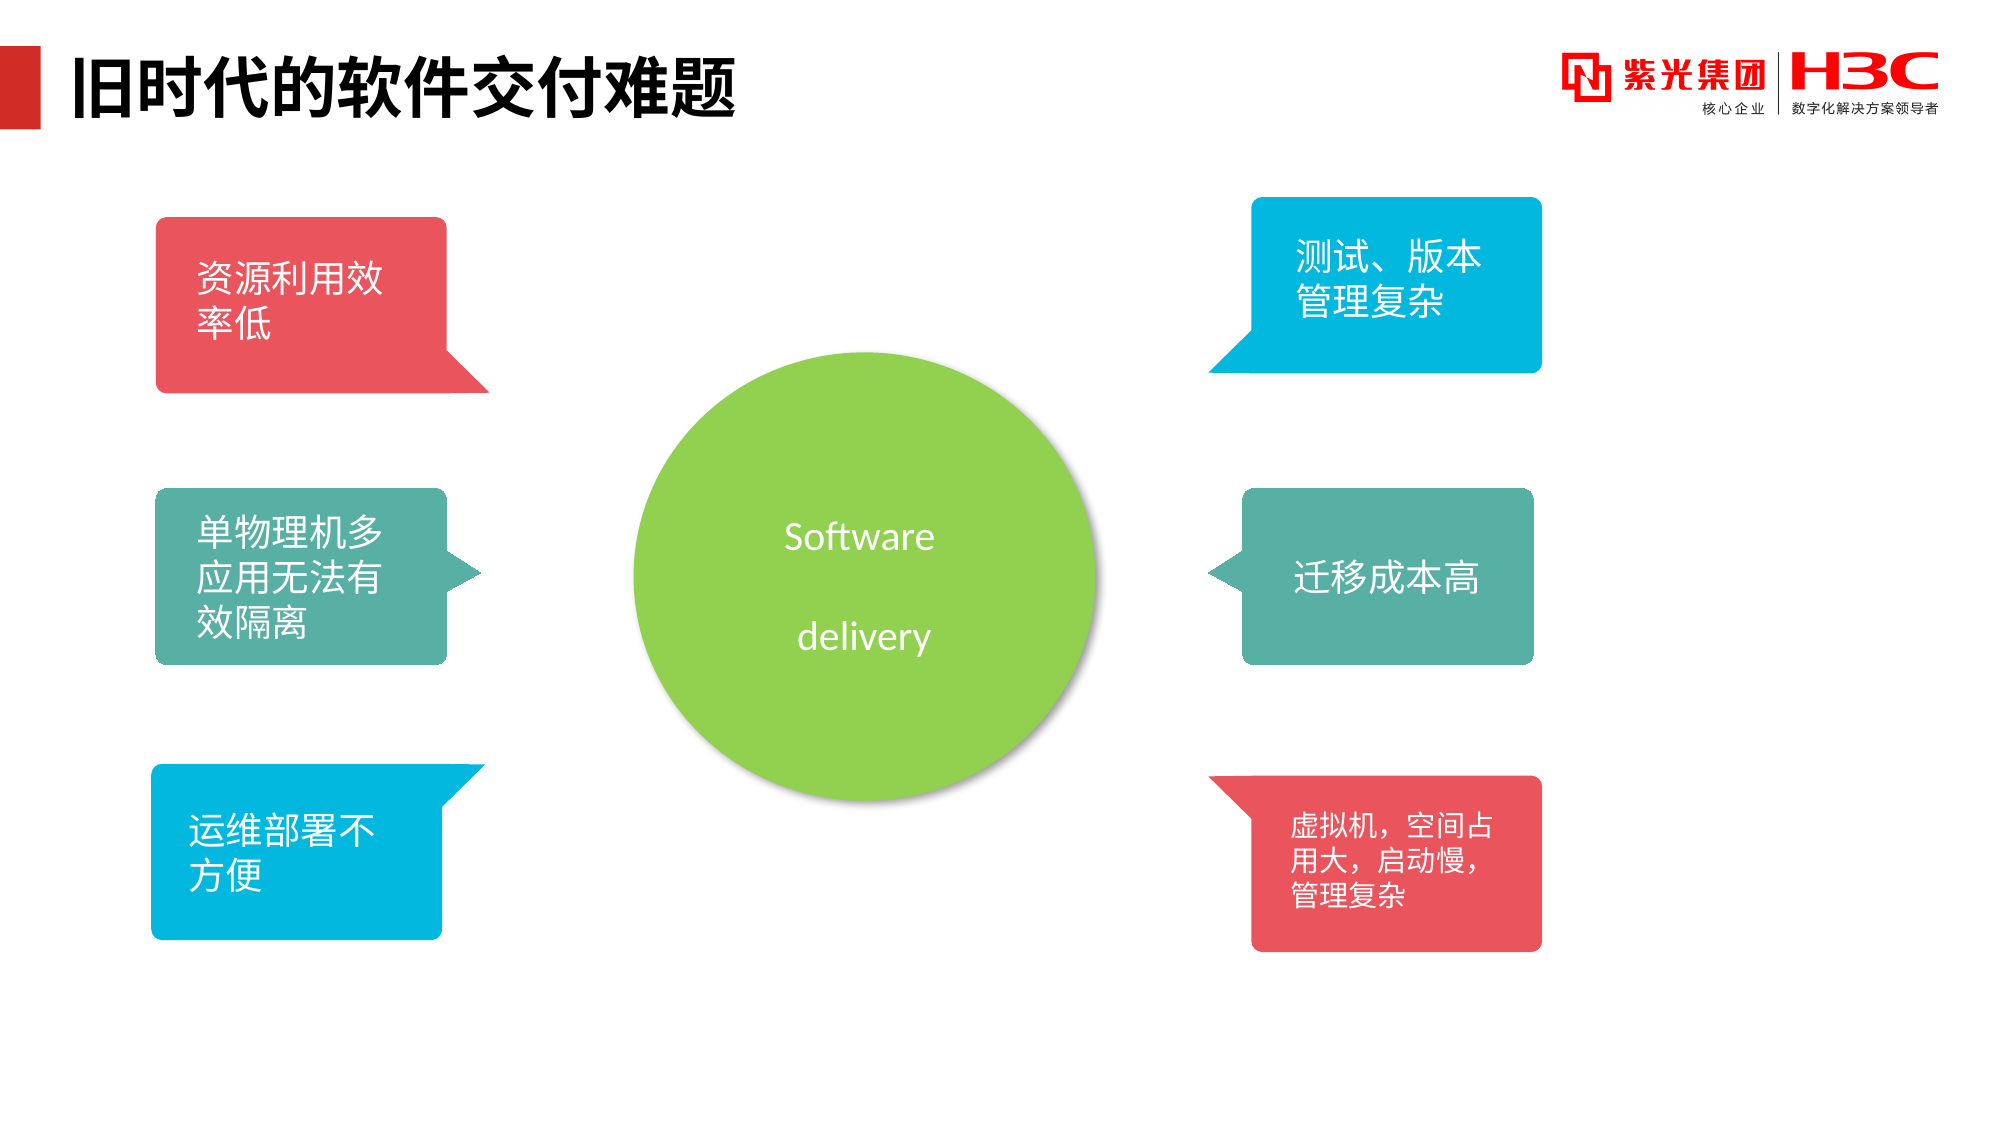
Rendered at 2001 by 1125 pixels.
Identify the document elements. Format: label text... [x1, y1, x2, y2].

text_box [155, 488, 481, 665]
text_box [1208, 197, 1543, 374]
text_box 单物理机多应用无法有效隔离 [189, 500, 429, 651]
text_box [0, 46, 41, 130]
text_box 迁移成本高 [1285, 546, 1512, 607]
text_box Software delivery [769, 501, 960, 667]
text_box 运维部署不方便 [180, 799, 398, 905]
text_box 虚拟机，空间占用大，启动慢，管理复杂 [1282, 799, 1510, 920]
text_box [634, 353, 1095, 800]
text_box 资源利用效率低 [189, 247, 398, 353]
text_box [1208, 775, 1543, 953]
picture [1562, 51, 1938, 115]
text_box 旧时代的软件交付难题 [62, 47, 745, 134]
text_box 测试、版本管理复杂 [1287, 225, 1510, 331]
text_box [155, 217, 490, 394]
text_box [151, 763, 486, 941]
text_box [1208, 488, 1534, 665]
